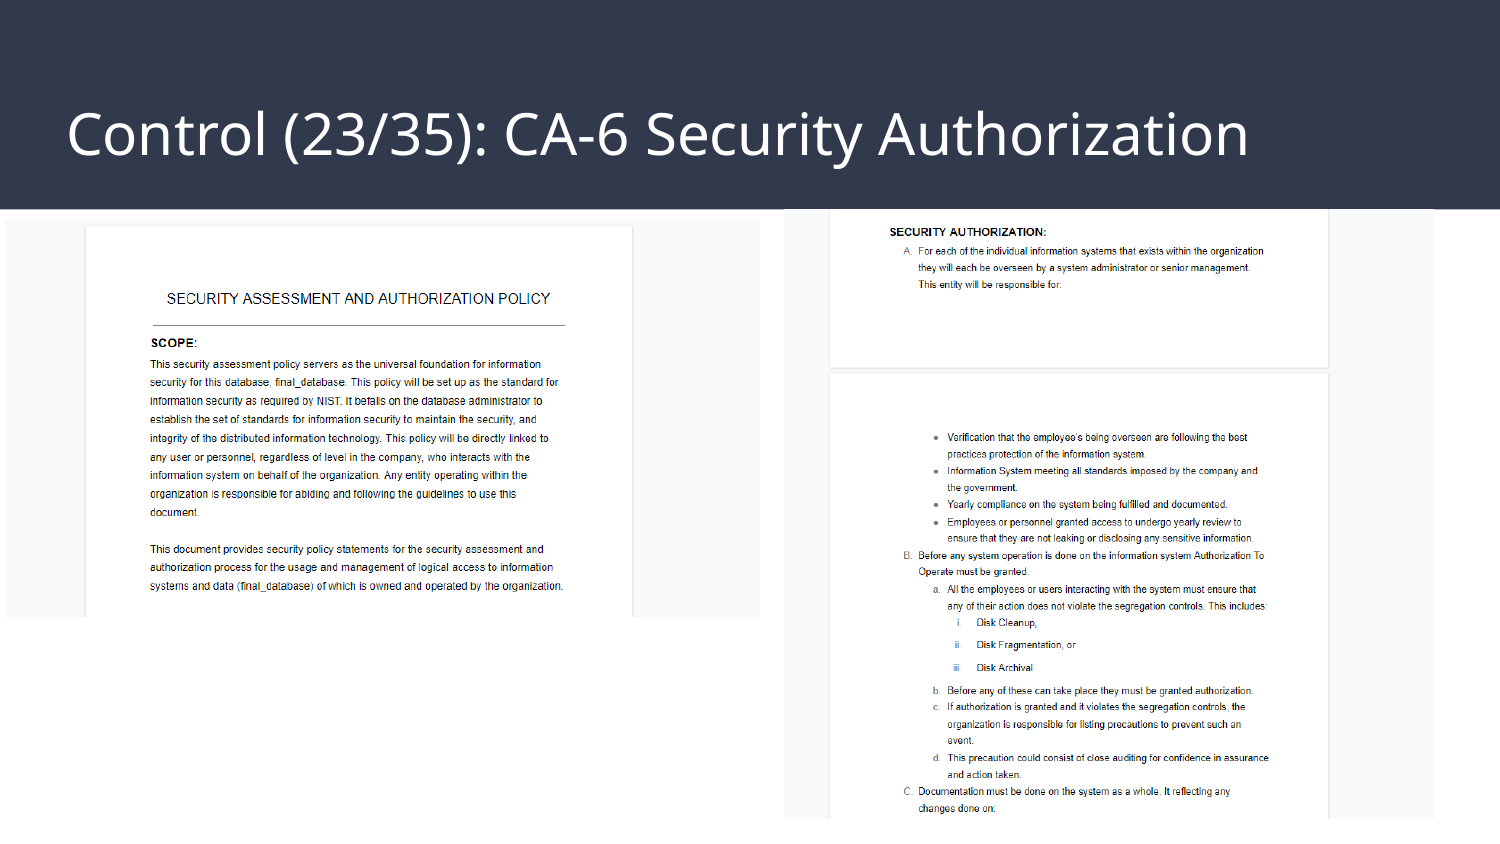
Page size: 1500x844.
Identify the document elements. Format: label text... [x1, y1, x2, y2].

title Control (23/35): CA-6 Security Authorization [51, 82, 1449, 185]
picture [5, 220, 760, 617]
picture [783, 209, 1435, 819]
